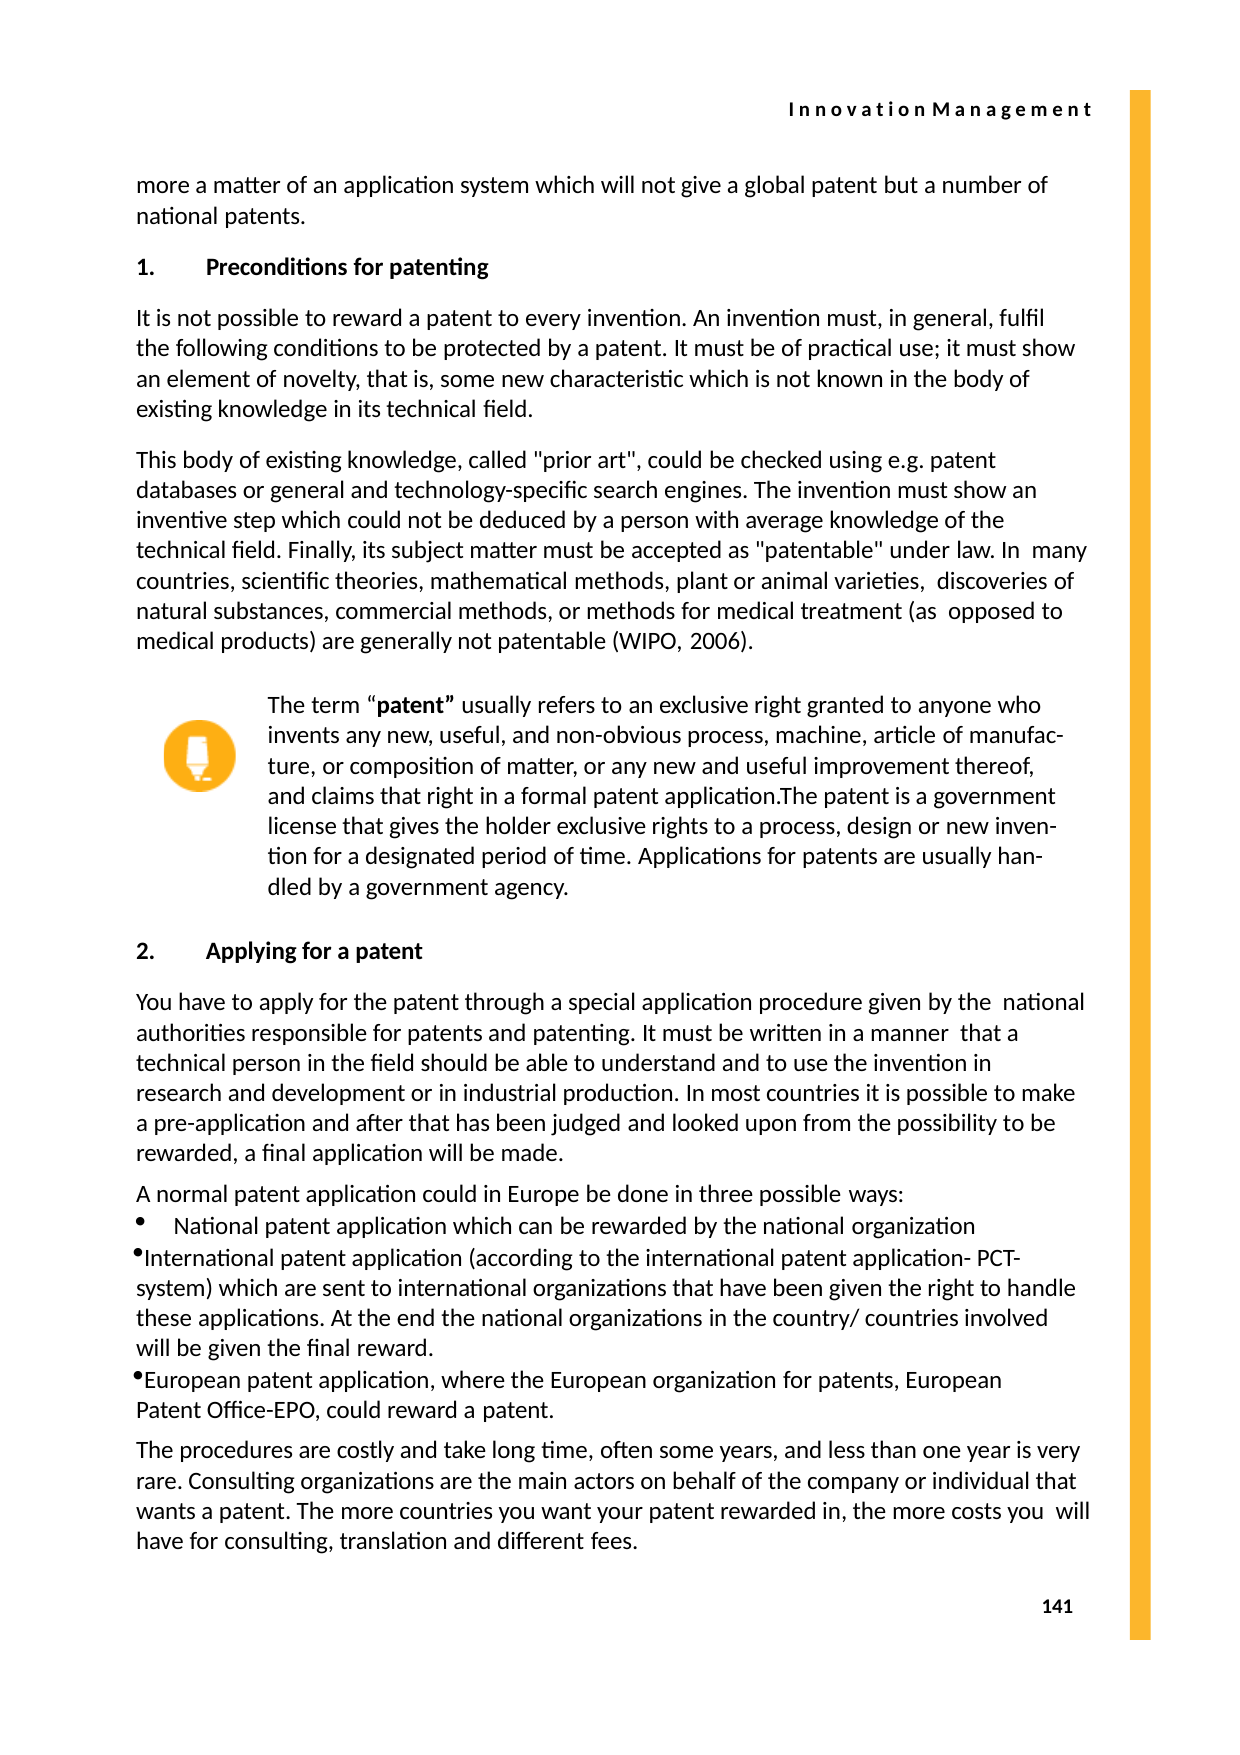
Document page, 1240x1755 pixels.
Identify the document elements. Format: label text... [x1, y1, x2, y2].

text_box [1129, 90, 1151, 1640]
text_box I n n o v a t i o n M a n a g e m e n t more a matter of an application system which will not give a global patent but a number of national patents. Preconditions for patenting It is not possible to reward a patent to every invention. An invention must, in general, fulfil the following conditions to be protected by a patent. It must be of practical use; it must show an element of novelty, that is, some new characteristic which is not known in the body of existing knowledge in its technical field. This body of existing knowledge, called "prior art", could be checked using e.g. patent databases or general and technology-specific search engines. The invention must show an inventive step which could not be deduced by a person with average knowledge of the technical field. Finally, its subject matter must be accepted as "patentable" under law. In many countries, scientific theories, mathematical methods, plant or animal varieties, discoveries of natural substances, commercial methods, or methods for medical treatment (as opposed to medical products) are generally not patentable (WIPO, 2006). The term “patent” usually refers to an exclusive right granted to anyone who invents any new, useful, and non-obvious process, machine, article of manufac- ture, or composition of matter, or any new and useful improvement thereof, and claims that right in a formal patent application.The patent is a government license that gives the holder exclusive rights to a process, design or new inven- tion for a designated period of time. Applications for patents are usually han- dled by a government agency. Applying for a patent You have to apply for the patent through a special application procedure given by the national authorities responsible for patents and patenting. It must be written in a manner that a technical person in the field should be able to understand and to use the invention in research and development or in industrial production. In most countries it is possible to make a pre-application and after that has been judged and looked upon from the possibility to be rewarded, a final application will be made. A normal patent application could in Europe be done in three possible ways: National patent application which can be rewarded by the national organization International patent application (according to the international patent application- PCT- system) which are sent to international organizations that have been given the right to handle these applications. At the end the national organizations in the country/ countries involved will be given the final reward. European patent application, where the European organization for patents, European Patent Office-EPO, could reward a patent. The procedures are costly and take long time, often some years, and less than one year is very rare. Consulting organizations are the main actors on behalf of the company or individual that wants a patent. The more countries you want your patent rewarded in, the more costs you will have for consulting, translation and different fees. 141 [133, 93, 1095, 1619]
